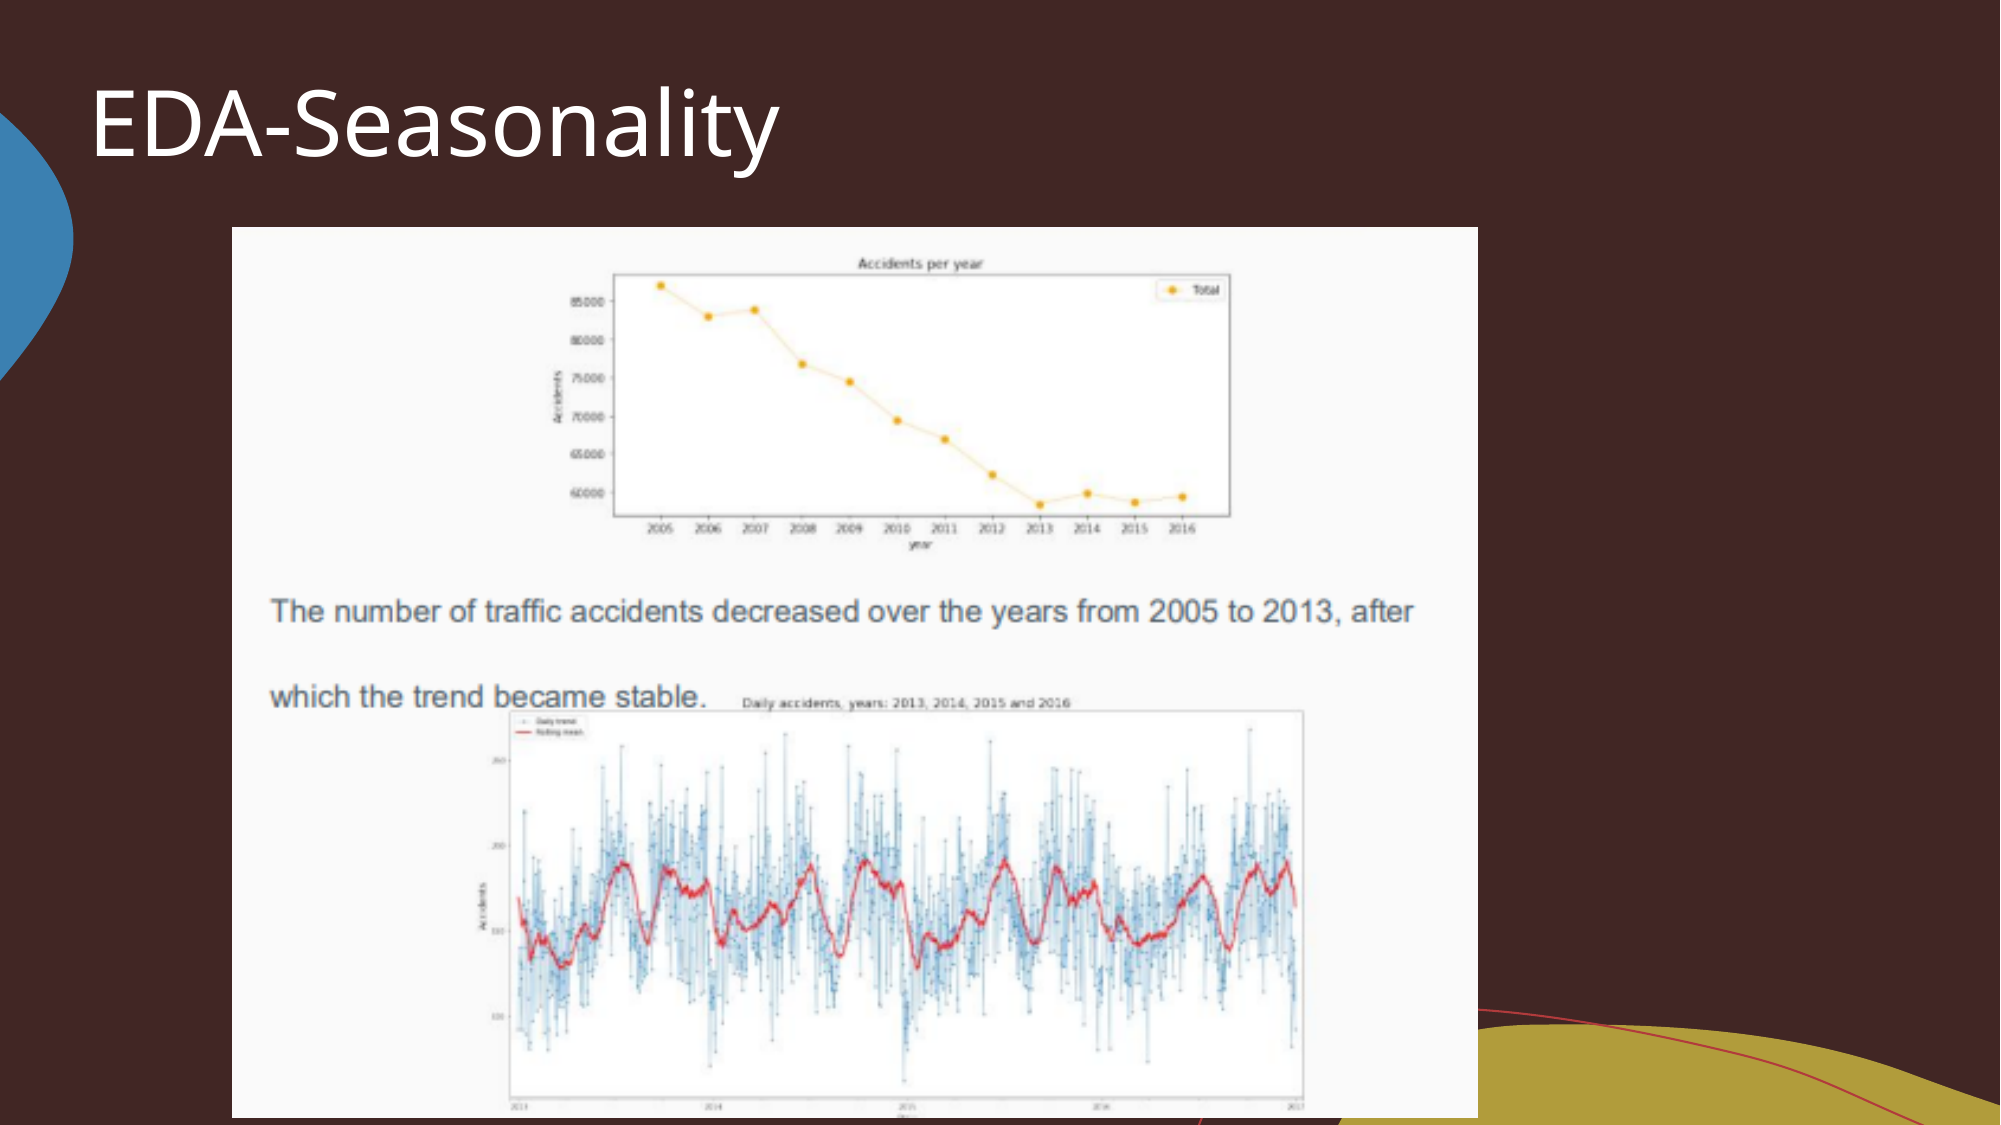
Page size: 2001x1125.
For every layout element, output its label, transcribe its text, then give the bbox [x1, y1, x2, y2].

title EDA-Seasonality [73, 2, 1824, 253]
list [232, 227, 1478, 1118]
